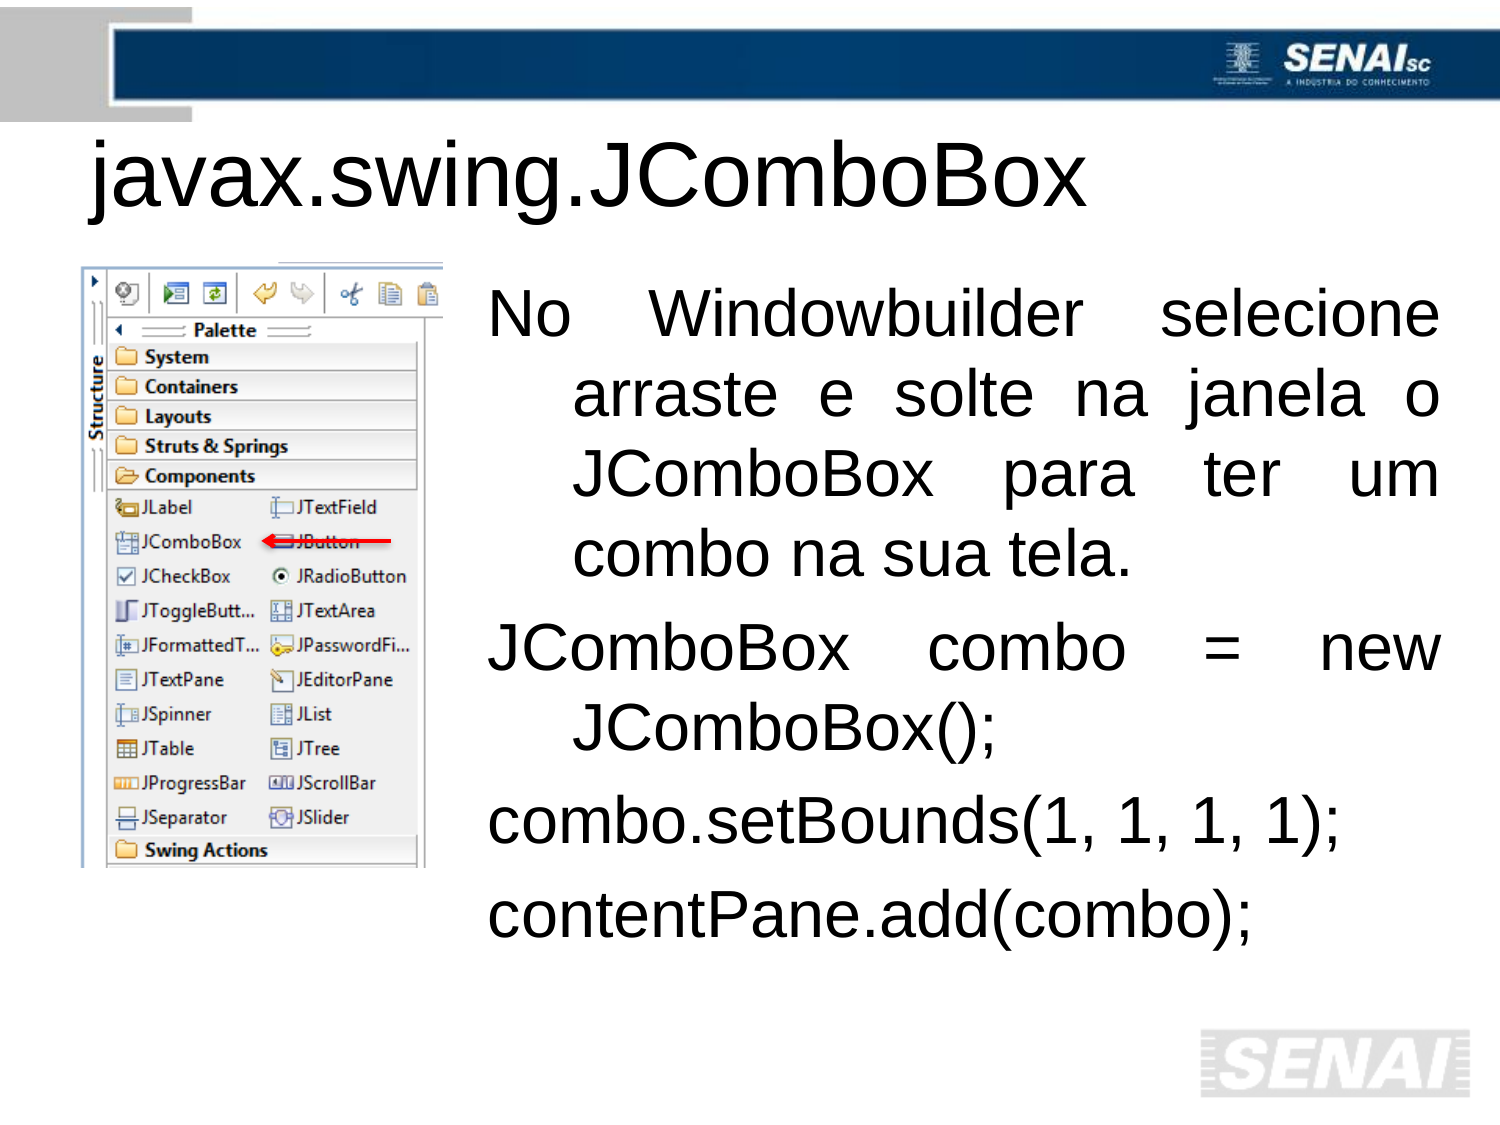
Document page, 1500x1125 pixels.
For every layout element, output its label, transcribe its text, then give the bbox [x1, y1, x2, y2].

picture [0, 7, 1500, 122]
picture [74, 262, 443, 868]
list No Windowbuilder selecione arraste e solte na janela o JComboBox para ter um combo na sua tela. JComboBox combo = new JComboBox(); combo.setBounds(1, 1, 1, 1); contentPane.add(combo); [472, 262, 1457, 1005]
title javax.swing.JComboBox [75, 45, 1425, 233]
